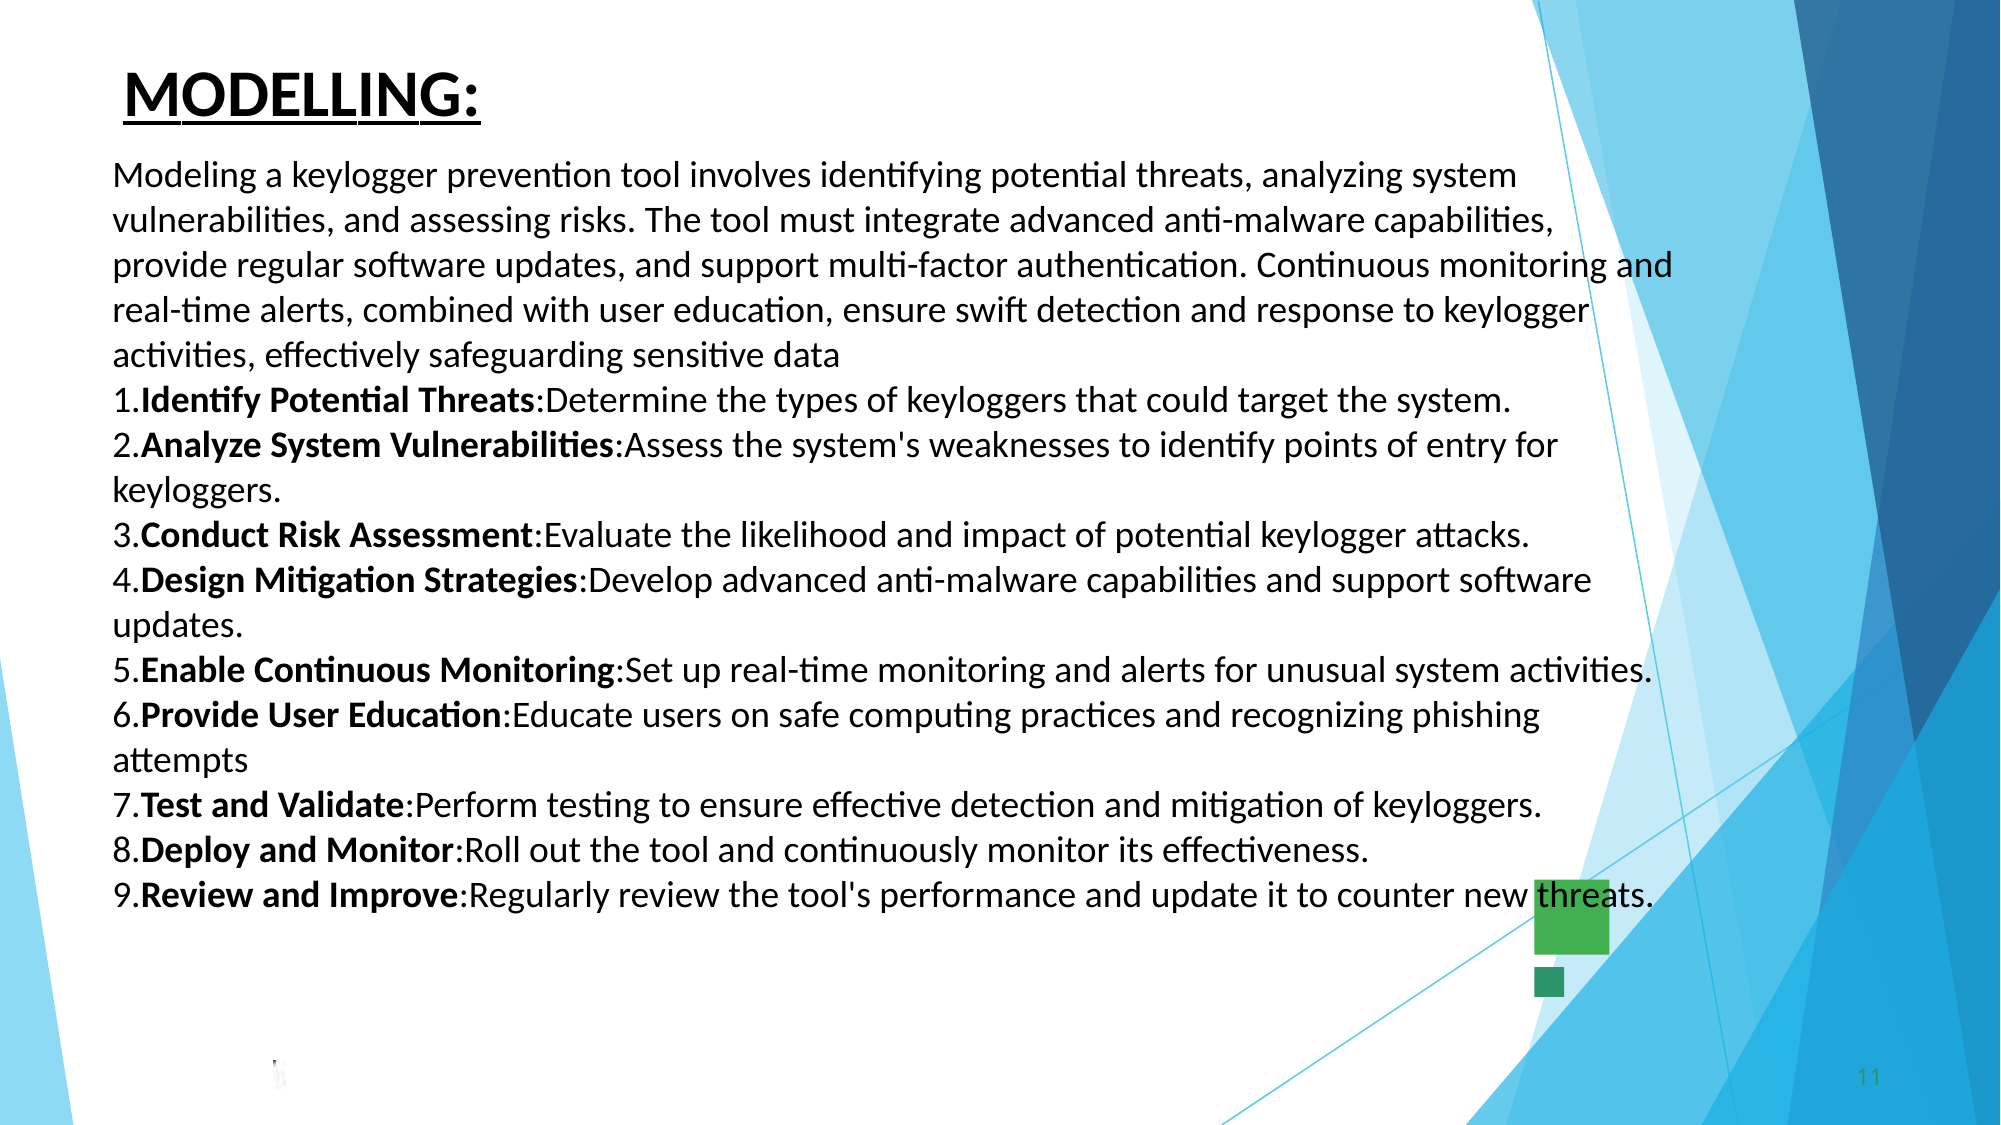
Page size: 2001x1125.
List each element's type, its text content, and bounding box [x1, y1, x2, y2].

text_box 11 [1849, 1061, 1888, 1095]
list Modeling a keylogger prevention tool involves identifying potential threats, analyzing system vulnerabilities, and assessing risks. The tool must integrate advanced anti-malware capabilities, provide regular software updates, and support multi-factor authentication. Continuous monitoring and real-time alerts, combined with user education, ensure swift detection and response to keylogger activities, effectively safeguarding sensitive data 1.Identify Potential Threats:Determine the types of keyloggers that could target the system. 2.Analyze System Vulnerabilities:Assess the system's weaknesses to identify points of entry for keyloggers. 3.Conduct Risk Assessment:Evaluate the likelihood and impact of potential keylogger attacks. 4.Design Mitigation Strategies:Develop advanced anti-malware capabilities and support software updates. 5.Enable Continuous Monitoring:Set up real-time monitoring and alerts for unusual system activities. 6.Provide User Education:Educate users on safe computing practices and recognizing phishing attempts 7.Test and Validate:Perform testing to ensure effective detection and mitigation of keyloggers. 8.Deploy and Monitor:Roll out the tool and continuously monitor its effectiveness. 9.Review and Improve:Regularly review the tool's performance and update it to counter new threats. [112, 150, 1680, 1064]
picture [273, 1060, 287, 1091]
text_box MODELLING: [121, 47, 664, 130]
